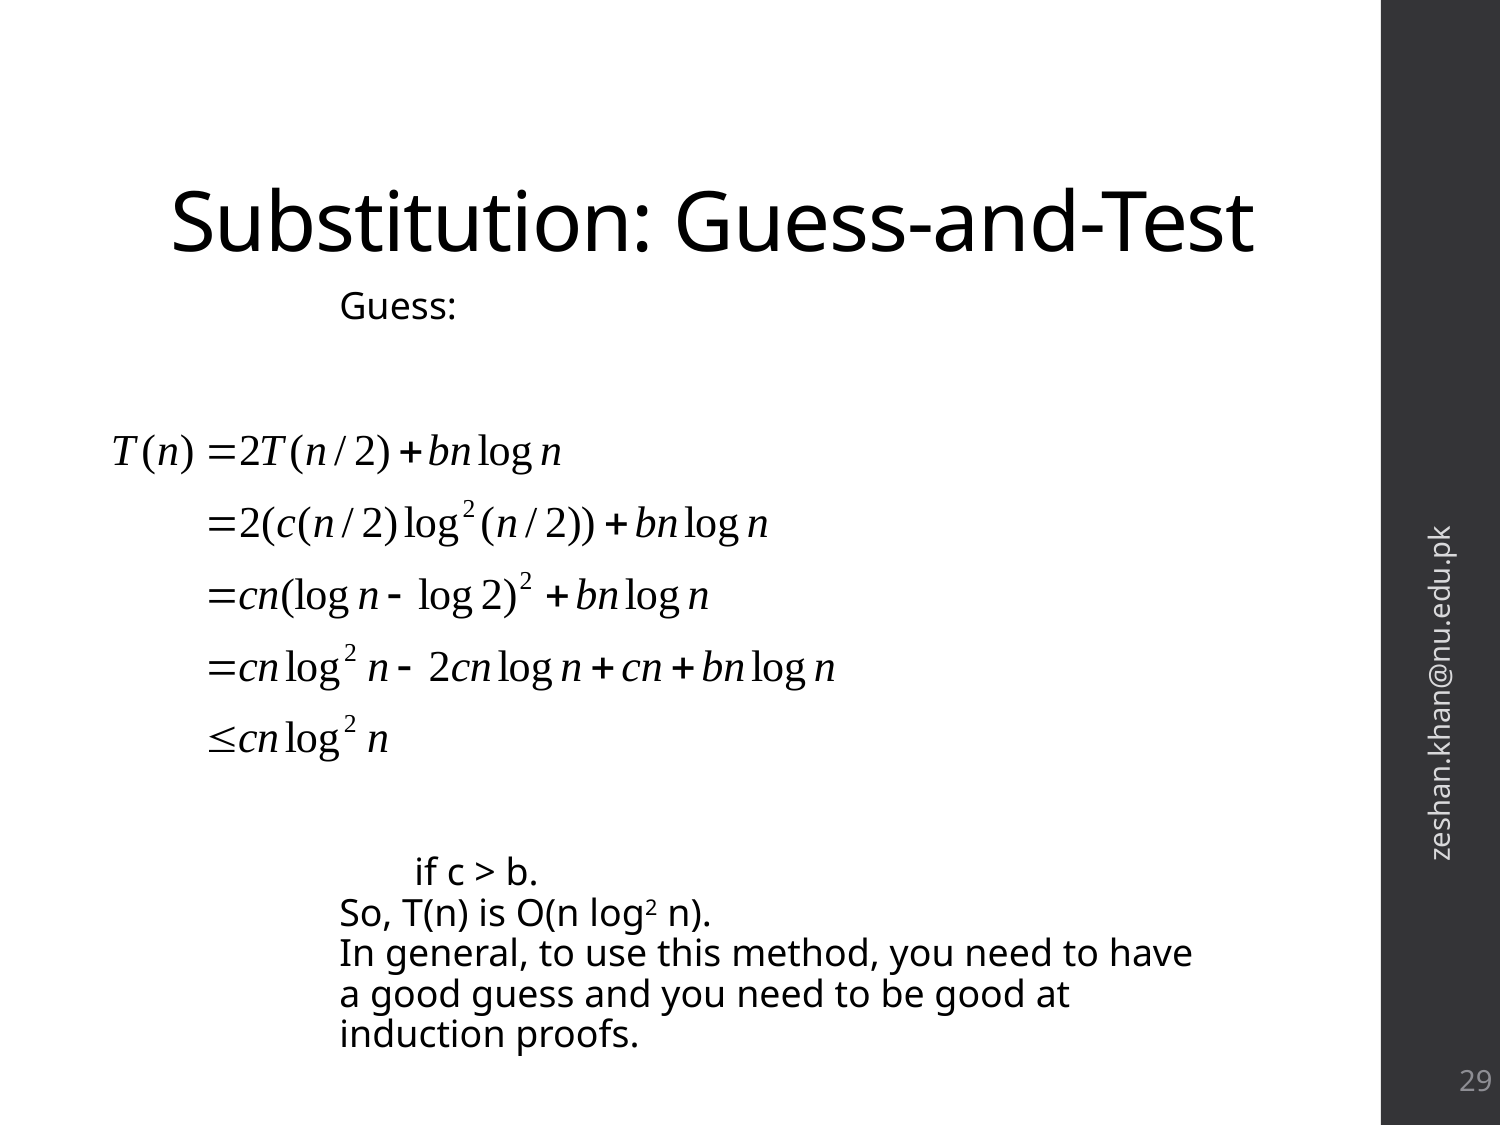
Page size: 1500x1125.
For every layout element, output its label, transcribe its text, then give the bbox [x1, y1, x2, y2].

title Substitution: Guess-and-Test [155, 60, 1348, 278]
footer zeshan.khan@nu.edu.pk [1418, 400, 1464, 988]
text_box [106, 424, 842, 772]
slide_number 29 [1384, 1012, 1498, 1110]
